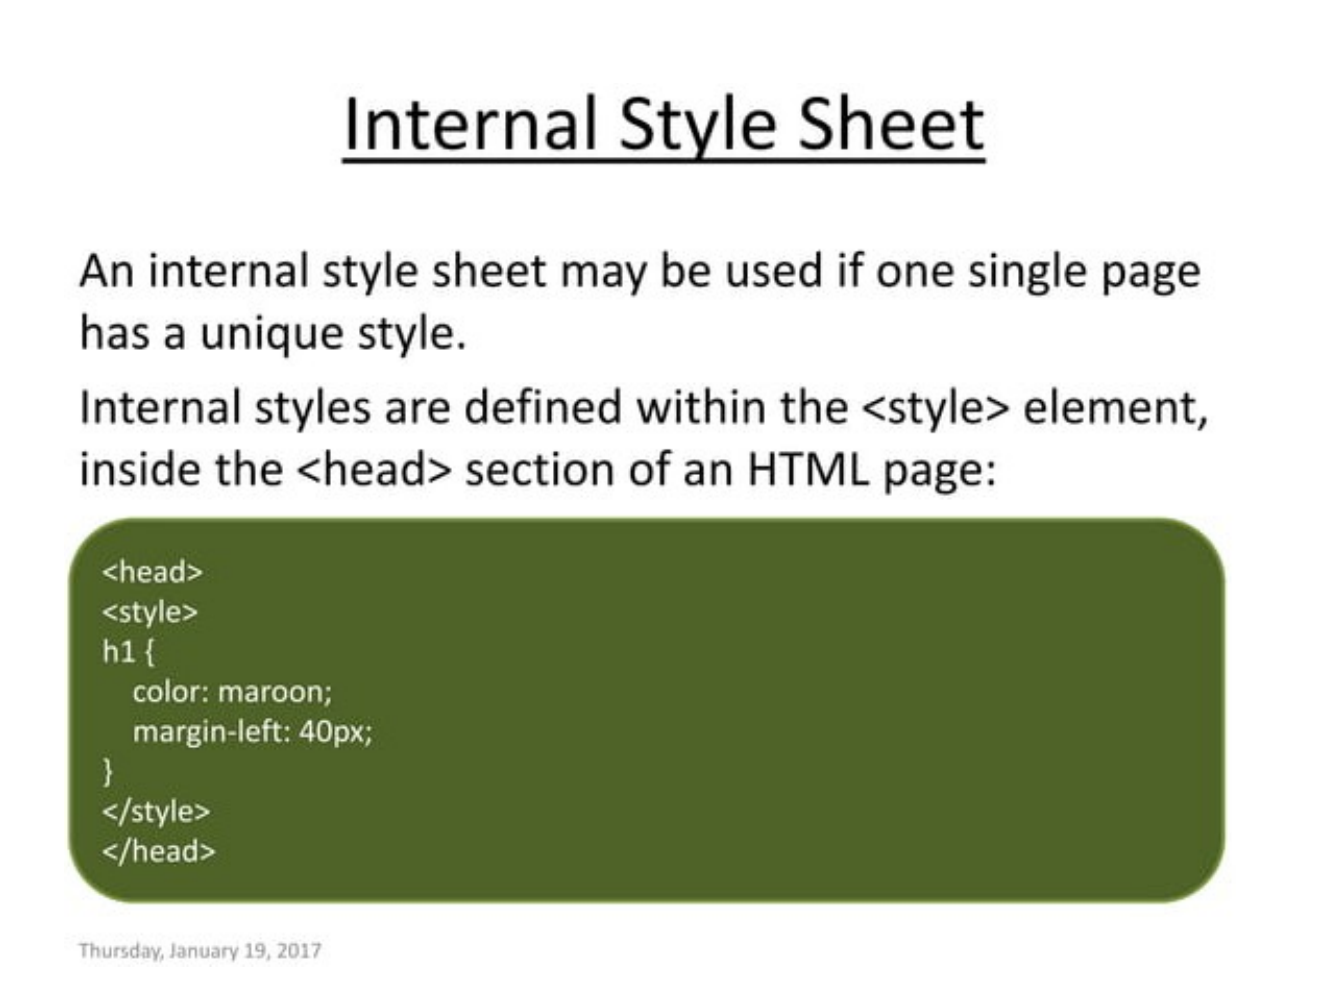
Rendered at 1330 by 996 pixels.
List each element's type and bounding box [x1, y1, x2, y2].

picture [64, 83, 1236, 967]
